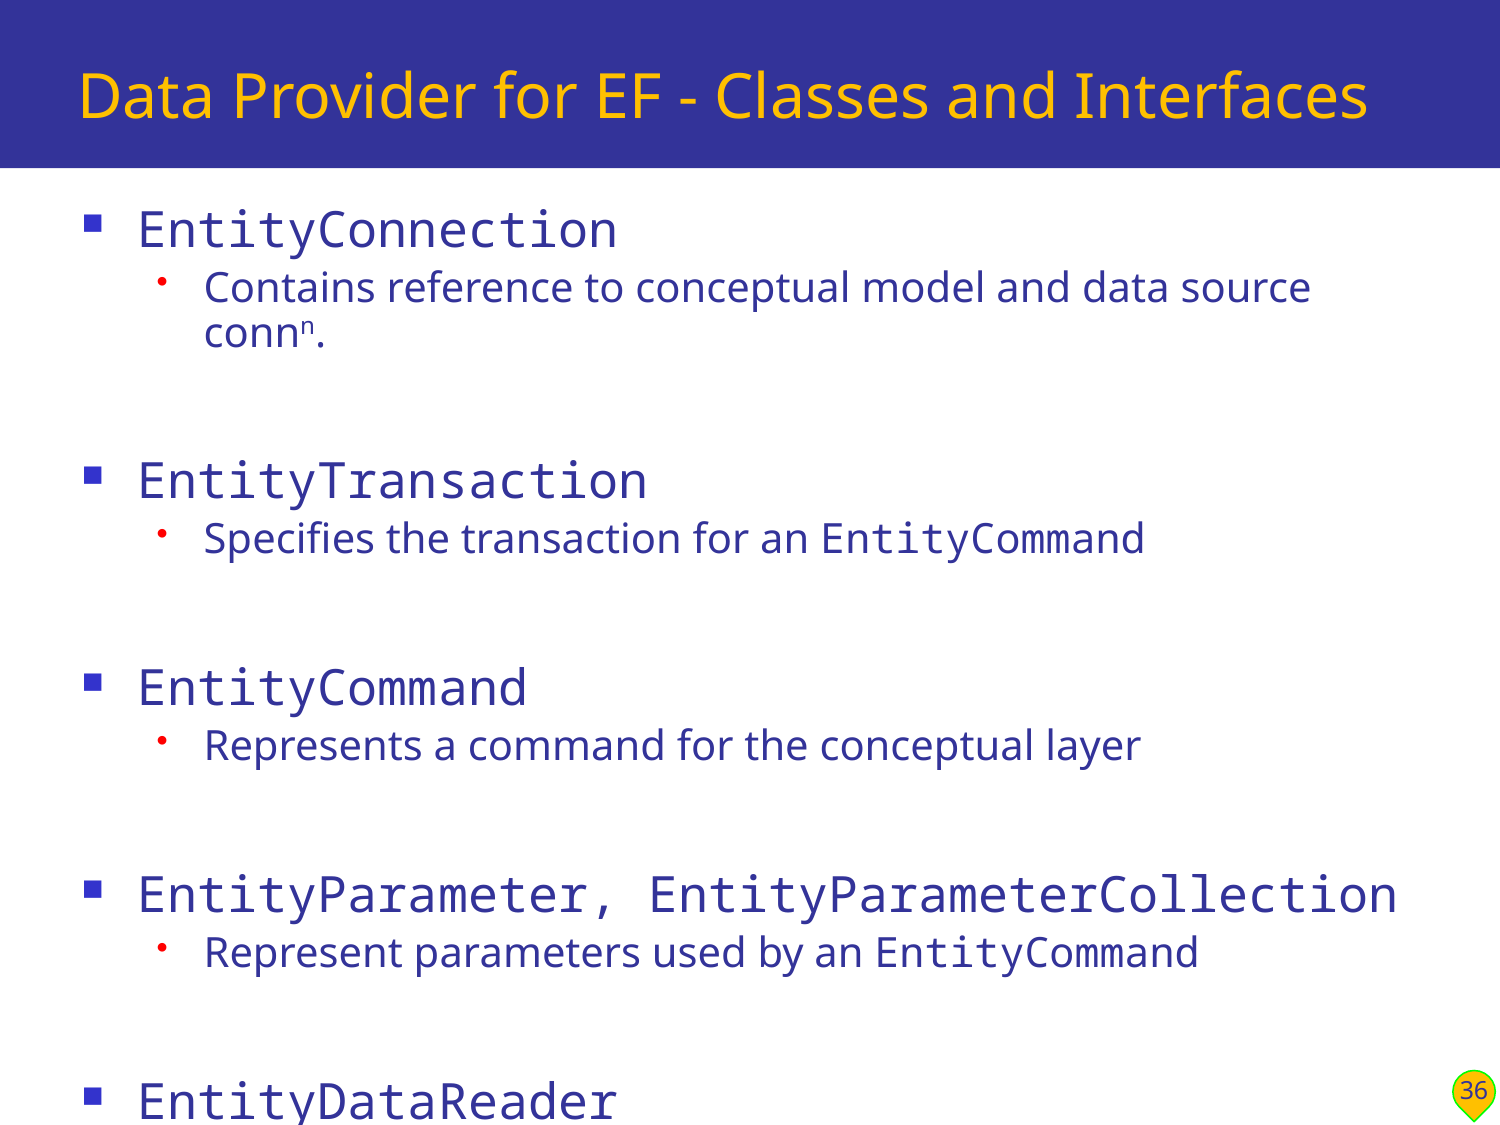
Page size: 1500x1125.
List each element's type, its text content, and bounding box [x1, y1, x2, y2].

title Data Provider for EF - Classes and Interfaces [61, 24, 1465, 139]
list EntityConnection Contains reference to conceptual model and data source connn. EntityTransaction Specifies the transaction for an EntityCommand EntityCommand Represents a command for the conceptual layer EntityParameter, EntityParameterCollection Represent parameters used by an EntityCommand EntityDataReader Reads a forward-only stream of rows from a data source [66, 196, 1460, 1007]
footer 36 [1431, 1040, 1500, 1117]
